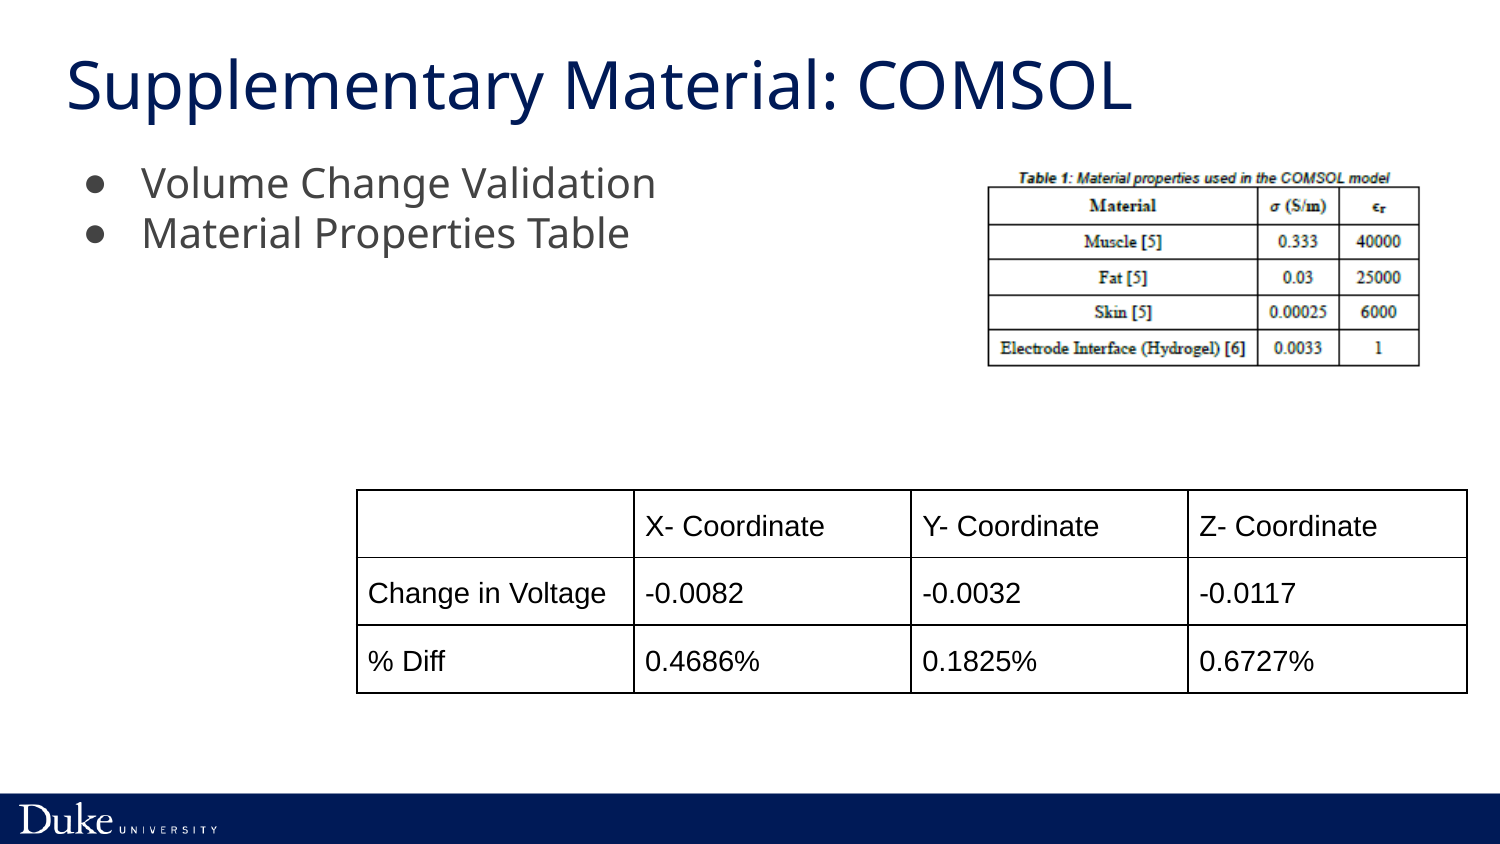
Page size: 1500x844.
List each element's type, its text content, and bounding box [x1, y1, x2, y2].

table_cell -0.0117 [1189, 558, 1466, 624]
table_header Z- Coordinate [1189, 491, 1466, 557]
list Volume Change Validation Material Properties Table [51, 141, 748, 756]
table_cell -0.0032 [912, 558, 1187, 624]
table_cell 0.1825% [912, 626, 1187, 692]
picture [0, 0, 1500, 844]
table_cell Change in Voltage [358, 558, 633, 624]
table_cell -0.0082 [635, 558, 910, 624]
table_cell 0.6727% [1189, 626, 1466, 692]
table_header X- Coordinate [635, 491, 910, 557]
table_header Y- Coordinate [912, 491, 1187, 557]
title Supplementary Material: COMSOL [51, 35, 1449, 130]
table_cell 0.4686% [635, 626, 910, 692]
table_cell % Diff [358, 626, 633, 692]
table_header [358, 491, 633, 557]
